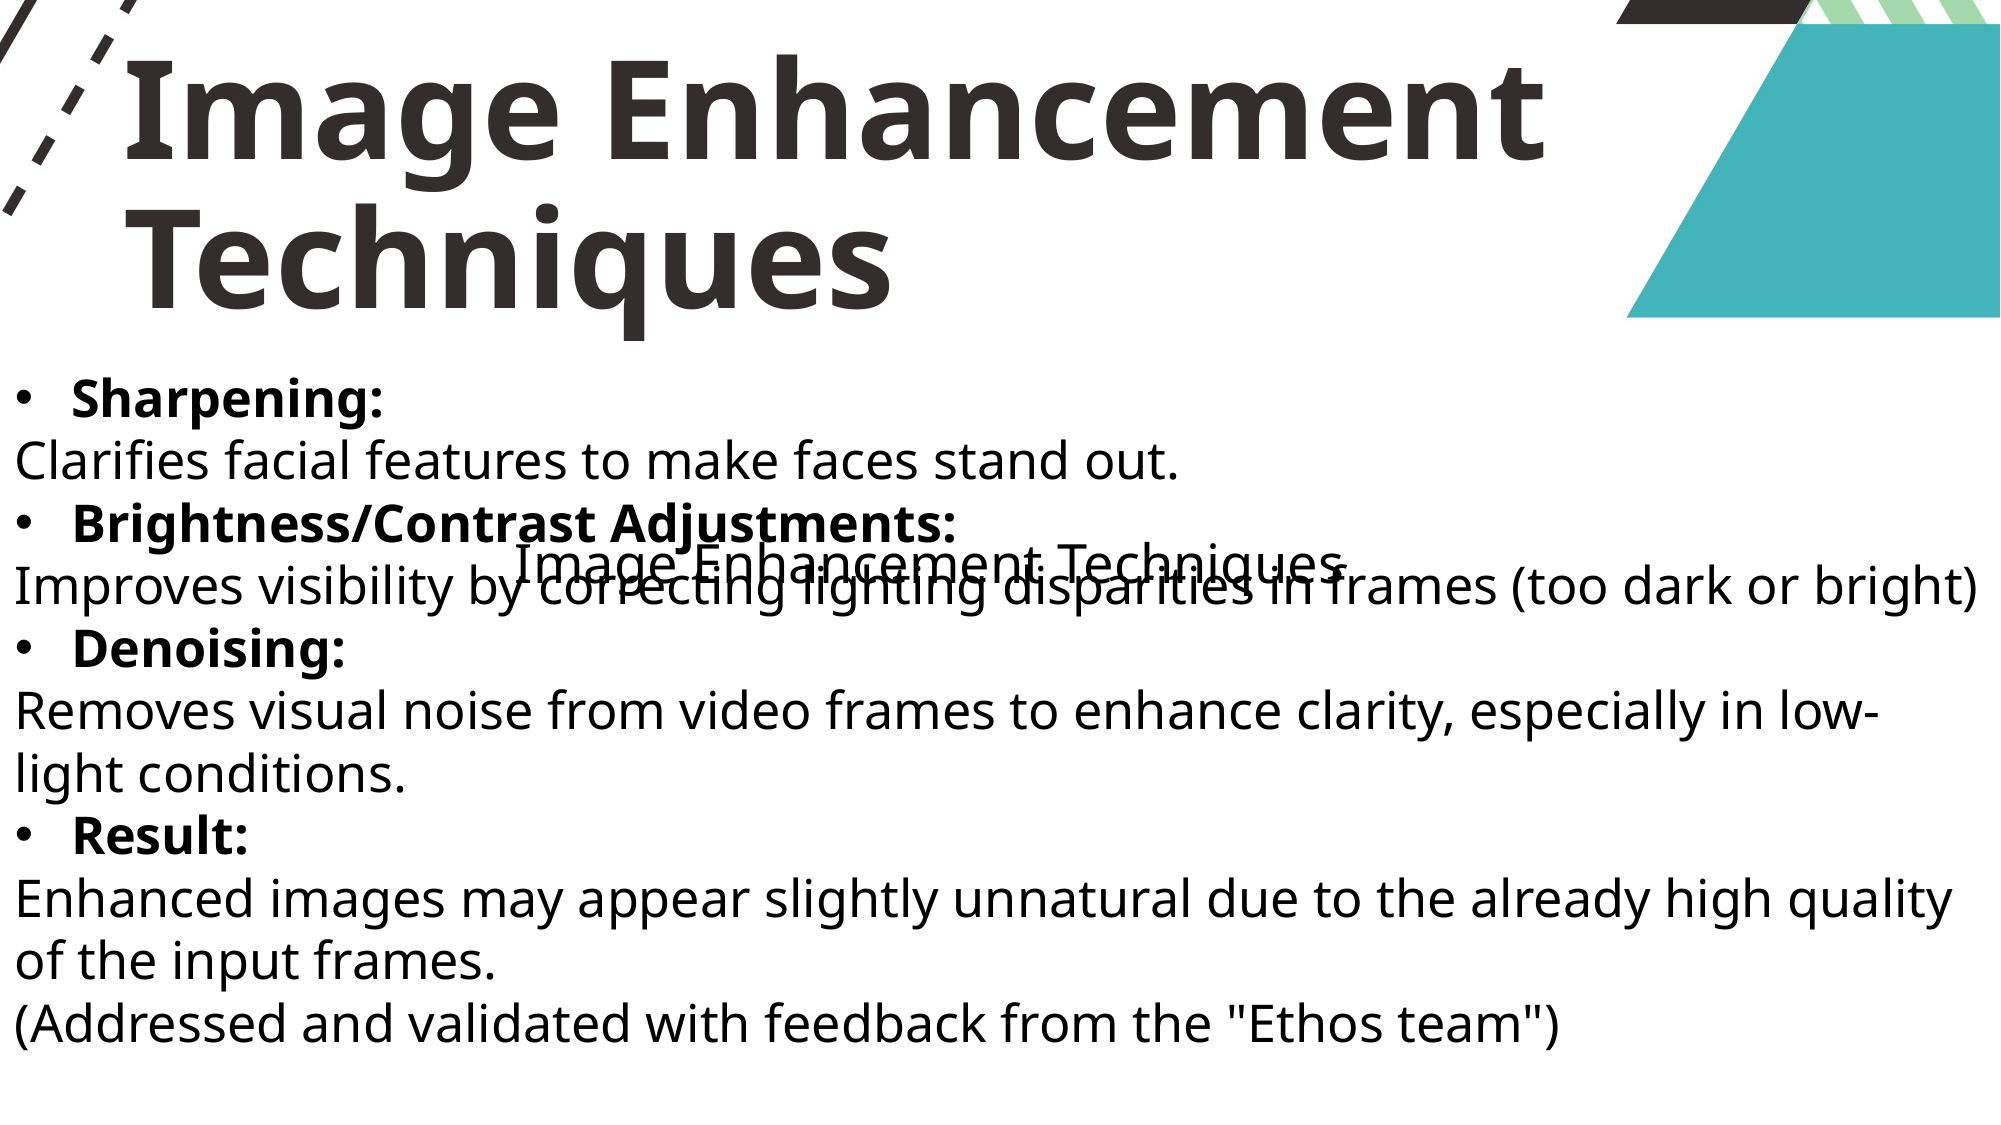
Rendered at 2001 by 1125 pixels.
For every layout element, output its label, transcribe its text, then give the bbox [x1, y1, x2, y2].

text_box Image Enhancement Techniques [500, 522, 1500, 602]
picture [0, 0, 108, 357]
title Image Enhancement Techniques [108, 0, 2000, 357]
text_box Sharpening: Clarifies facial features to make faces stand out. Brightness/Contrast Adjustments: Improves visibility by correcting lighting disparities in frames (too dark or bright) Denoising: Removes visual noise from video frames to enhance clarity, especially in low-light conditions. Result: Enhanced images may appear slightly unnatural due to the already high quality of the input frames. (Addressed and validated with feedback from the "Ethos team") [0, 357, 2000, 1125]
